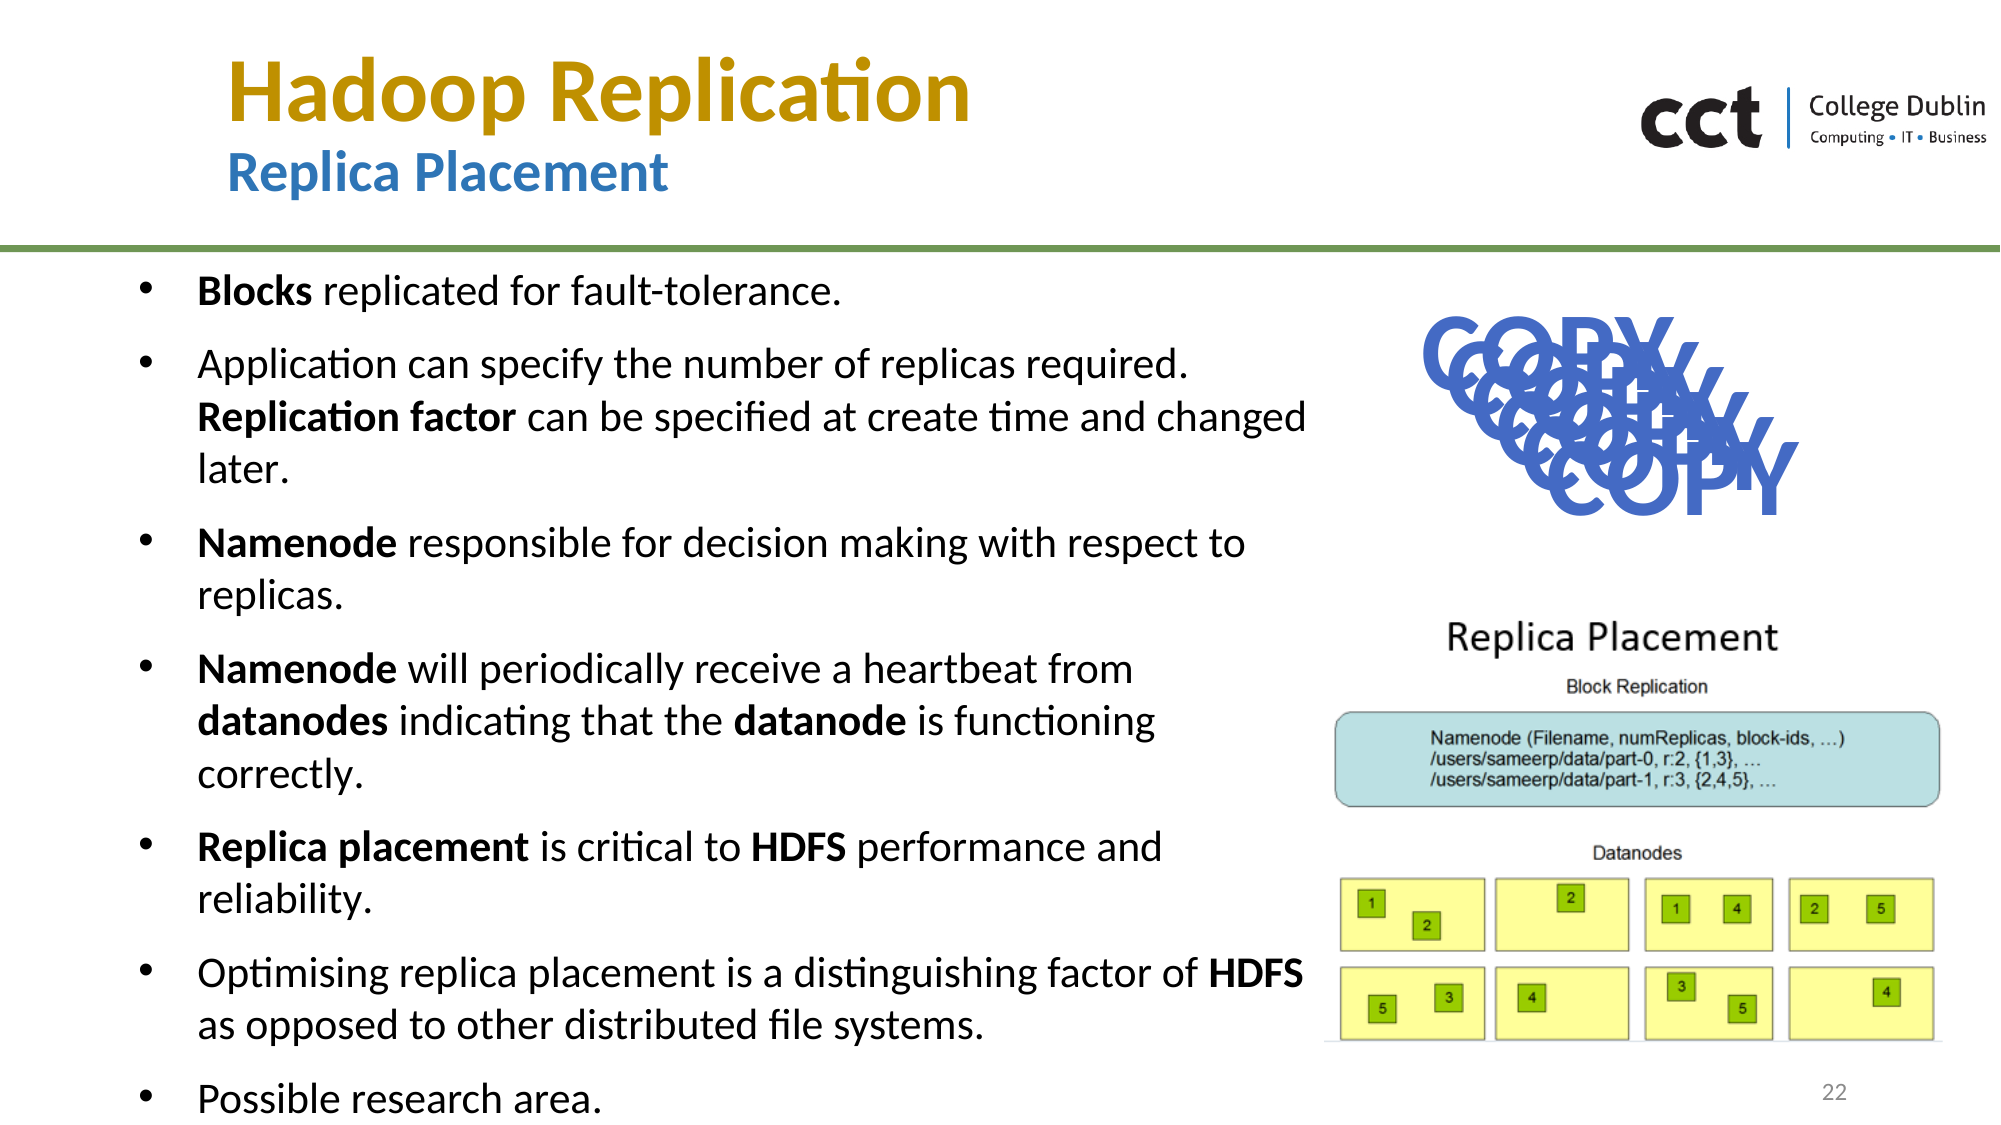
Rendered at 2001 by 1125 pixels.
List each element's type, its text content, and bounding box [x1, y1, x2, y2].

list Blocks replicated for fault-tolerance. Application can specify the number of replicas required. Replication factor can be specified at create time and changed later. Namenode responsible for decision making with respect to replicas. Namenode will periodically receive a heartbeat from datanodes indicating that the datanode is functioning correctly. Replica placement is critical to HDFS performance and reliability. Optimising replica placement is a distinguishing factor of HDFS as opposed to other distributed file systems. Possible research area. [123, 254, 1325, 1121]
picture [1324, 613, 1951, 1053]
title Hadoop Replication Replica Placement [212, 14, 1611, 233]
picture [1638, 71, 1996, 166]
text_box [1405, 270, 1816, 547]
slide_number 22 [1412, 1060, 1863, 1120]
